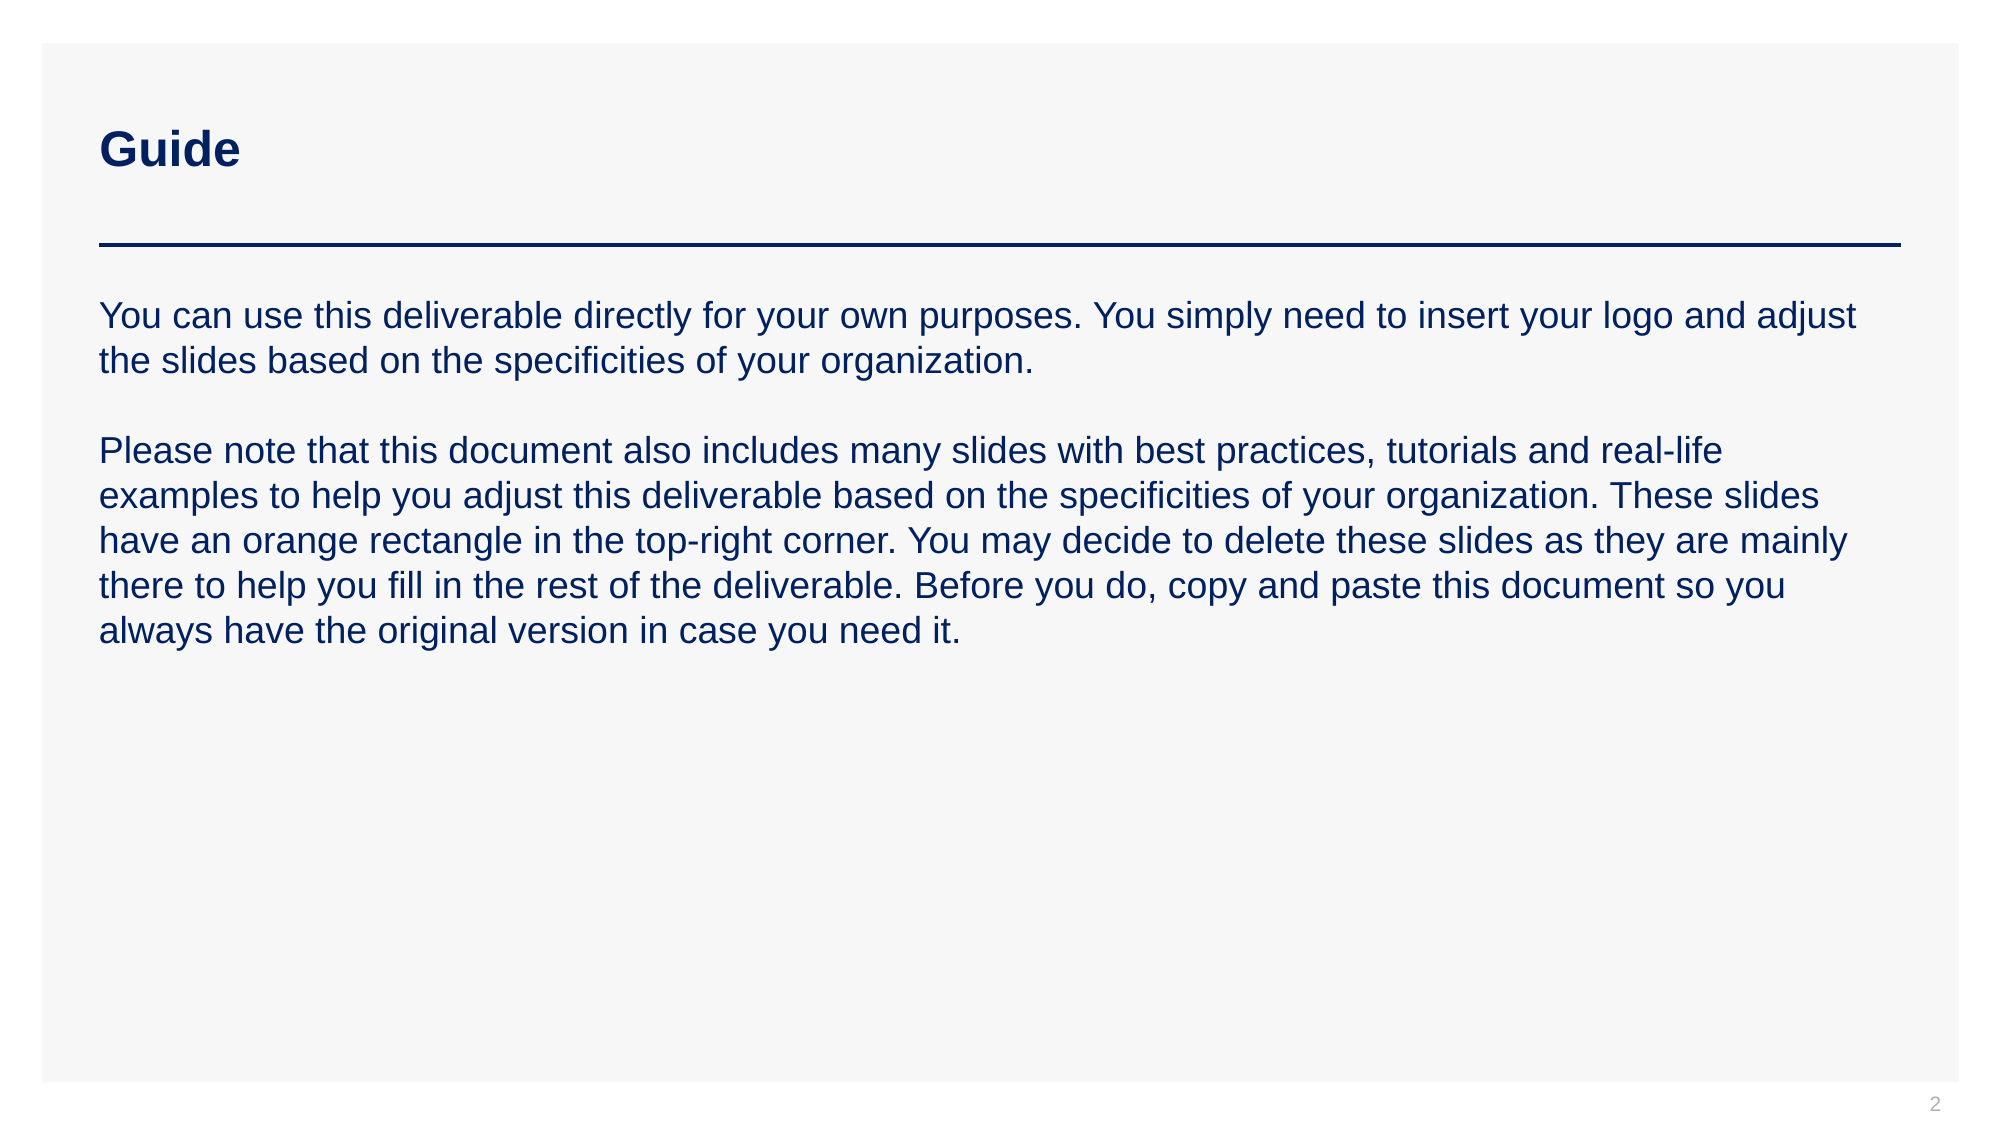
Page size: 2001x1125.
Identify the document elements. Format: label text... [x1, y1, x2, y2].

title Guide [84, 59, 1901, 239]
slide_number 2 [1506, 1088, 1957, 1119]
text_box You can use this deliverable directly for your own purposes. You simply need to insert your logo and adjust the slides based on the specificities of your organization. Please note that this document also includes many slides with best practices, tutorials and real-life examples to help you adjust this deliverable based on the specificities of your organization. These slides have an orange rectangle in the top-right corner. You may decide to delete these slides as they are mainly there to help you fill in the rest of the deliverable. Before you do, copy and paste this document so you always have the original version in case you need it. [84, 283, 1901, 659]
